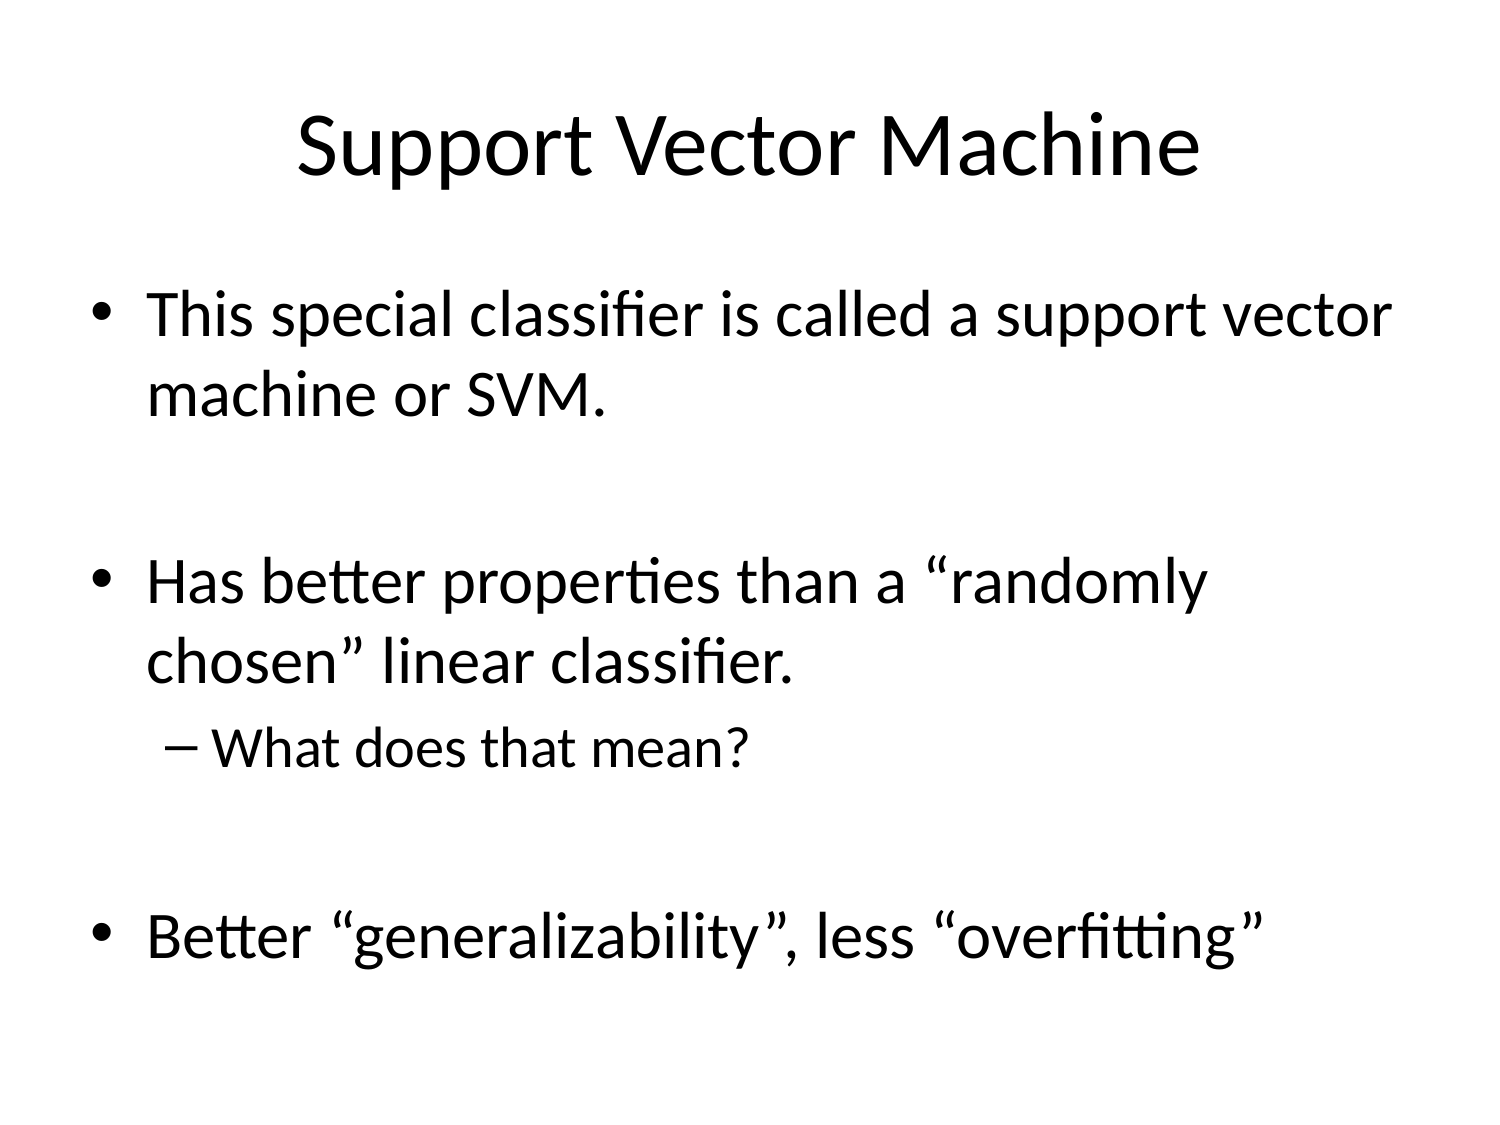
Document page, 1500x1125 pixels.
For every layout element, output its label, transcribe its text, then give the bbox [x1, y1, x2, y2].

title Support Vector Machine [75, 45, 1425, 233]
list This special classifier is called a support vector machine or SVM. Has better properties than a “randomly chosen” linear classifier. What does that mean? Better “generalizability”, less “overfitting” [75, 262, 1425, 1005]
